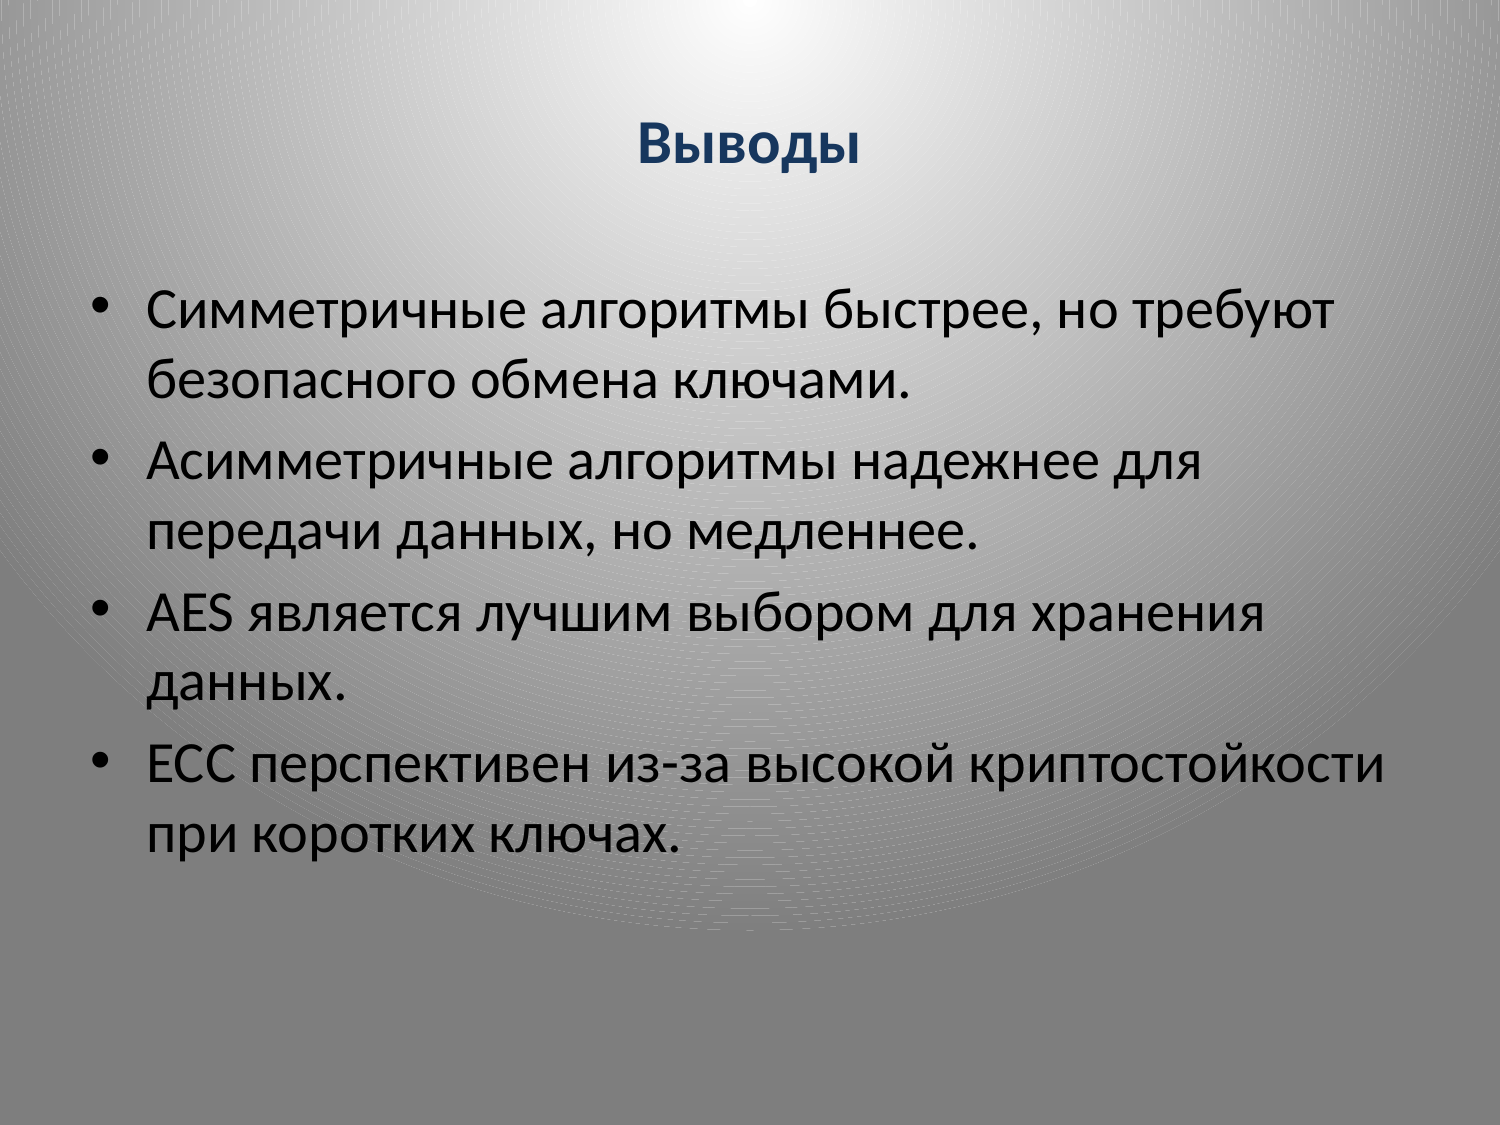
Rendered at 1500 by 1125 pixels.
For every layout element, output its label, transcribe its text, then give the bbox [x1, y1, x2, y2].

list Симметричные алгоритмы быстрее, но требуют безопасного обмена ключами. Асимметричные алгоритмы надежнее для передачи данных, но медленнее. AES является лучшим выбором для хранения данных. ECC перспективен из-за высокой криптостойкости при коротких ключах. [75, 262, 1425, 1005]
title Выводы [75, 45, 1425, 233]
